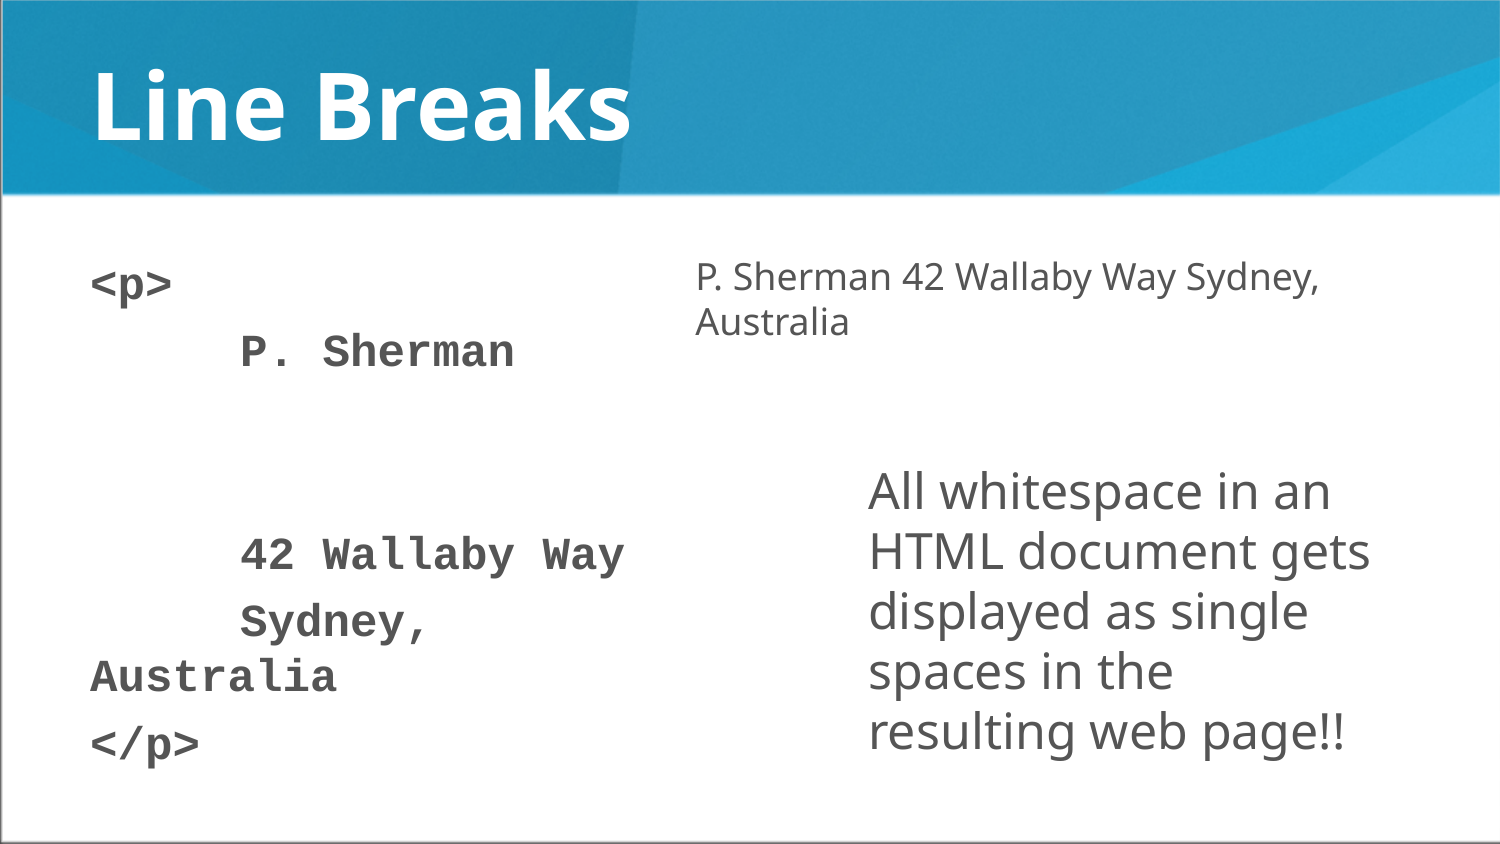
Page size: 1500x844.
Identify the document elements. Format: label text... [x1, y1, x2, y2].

title Line Breaks [75, 33, 1425, 175]
text_box All whitespace in an HTML document gets displayed as single spaces in the resulting web page!! [853, 444, 1392, 788]
list <p> P. Sherman 42 Wallaby Way Sydney, Australia </p> [75, 238, 680, 800]
picture [0, 0, 1500, 844]
list P. Sherman 42 Wallaby Way Sydney, Australia [680, 238, 1474, 800]
